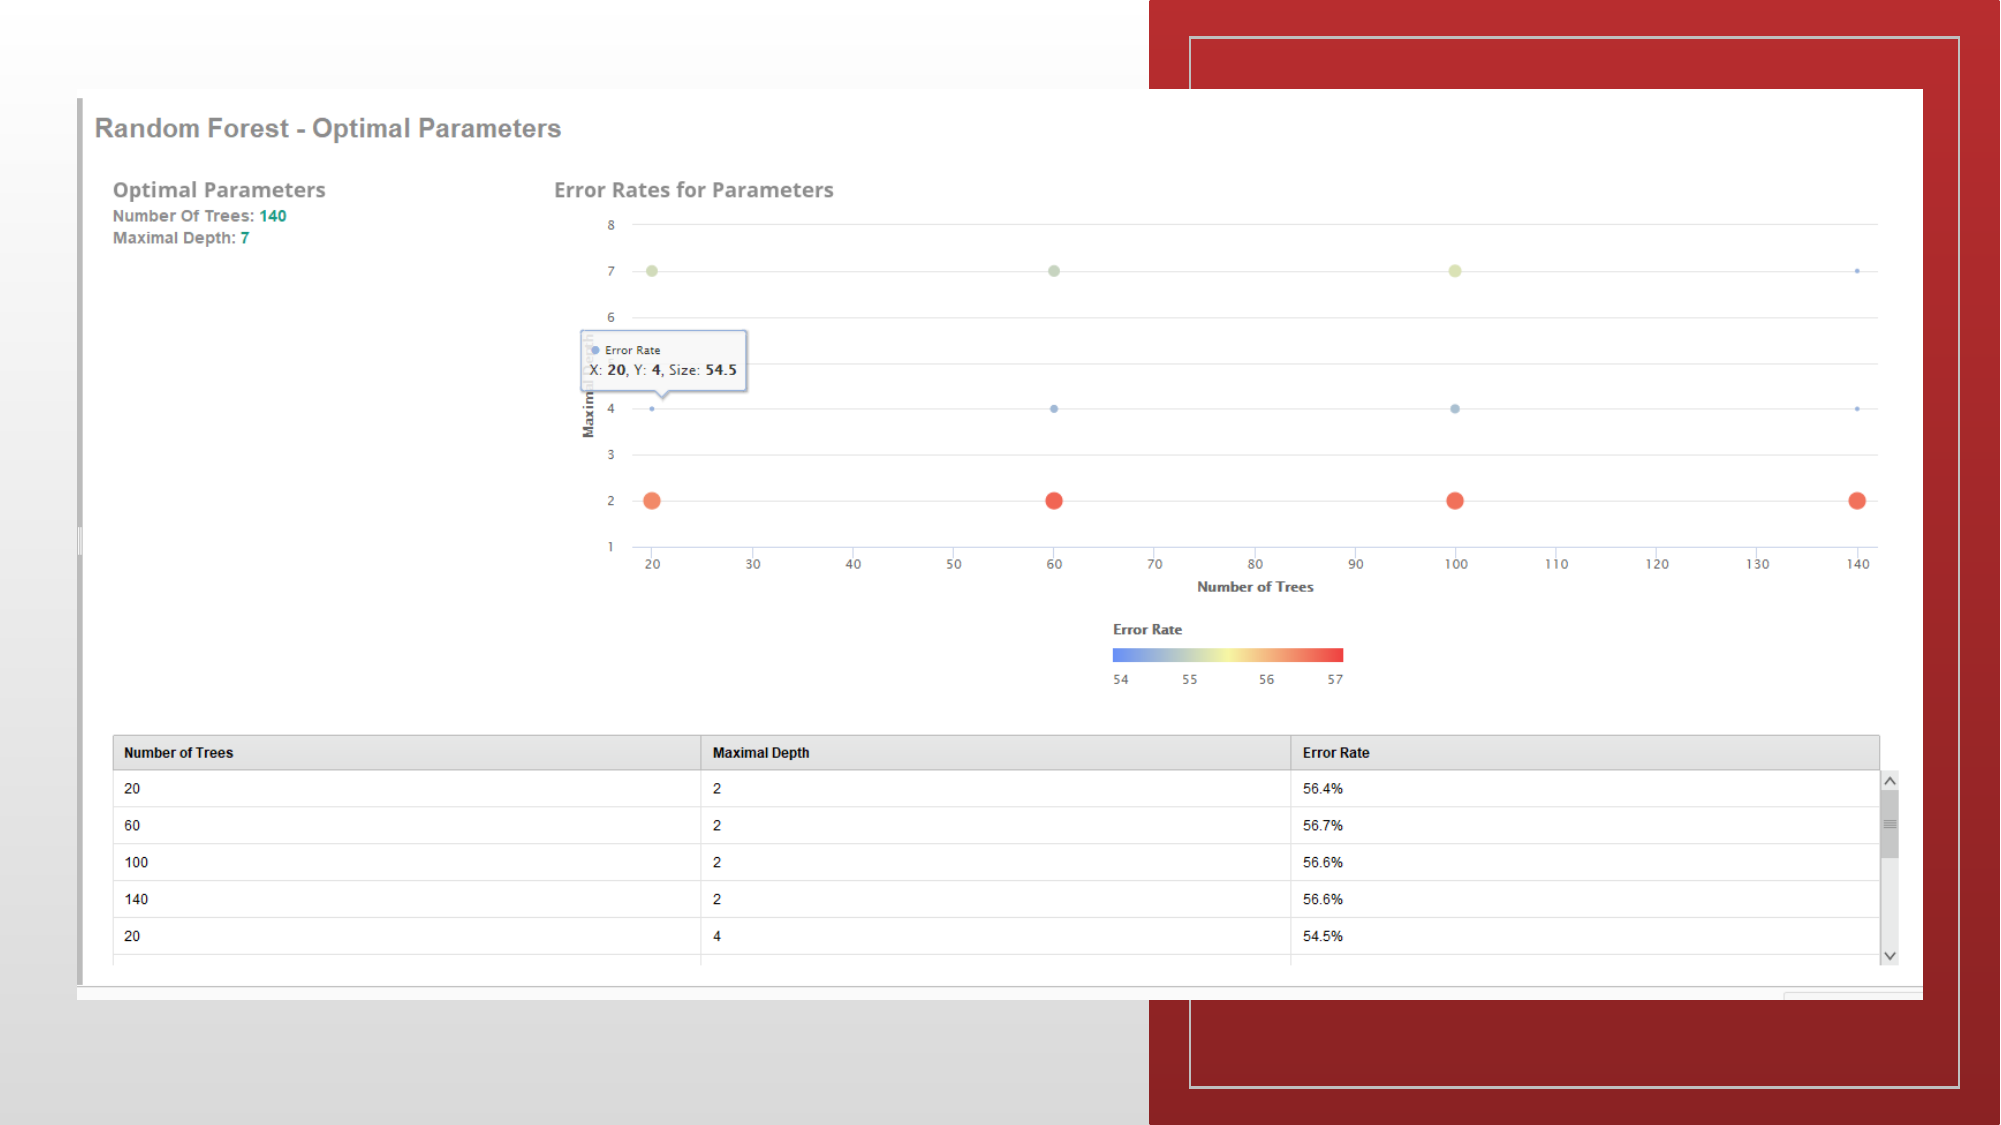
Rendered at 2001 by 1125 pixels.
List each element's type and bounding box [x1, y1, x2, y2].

list [77, 89, 1923, 1000]
